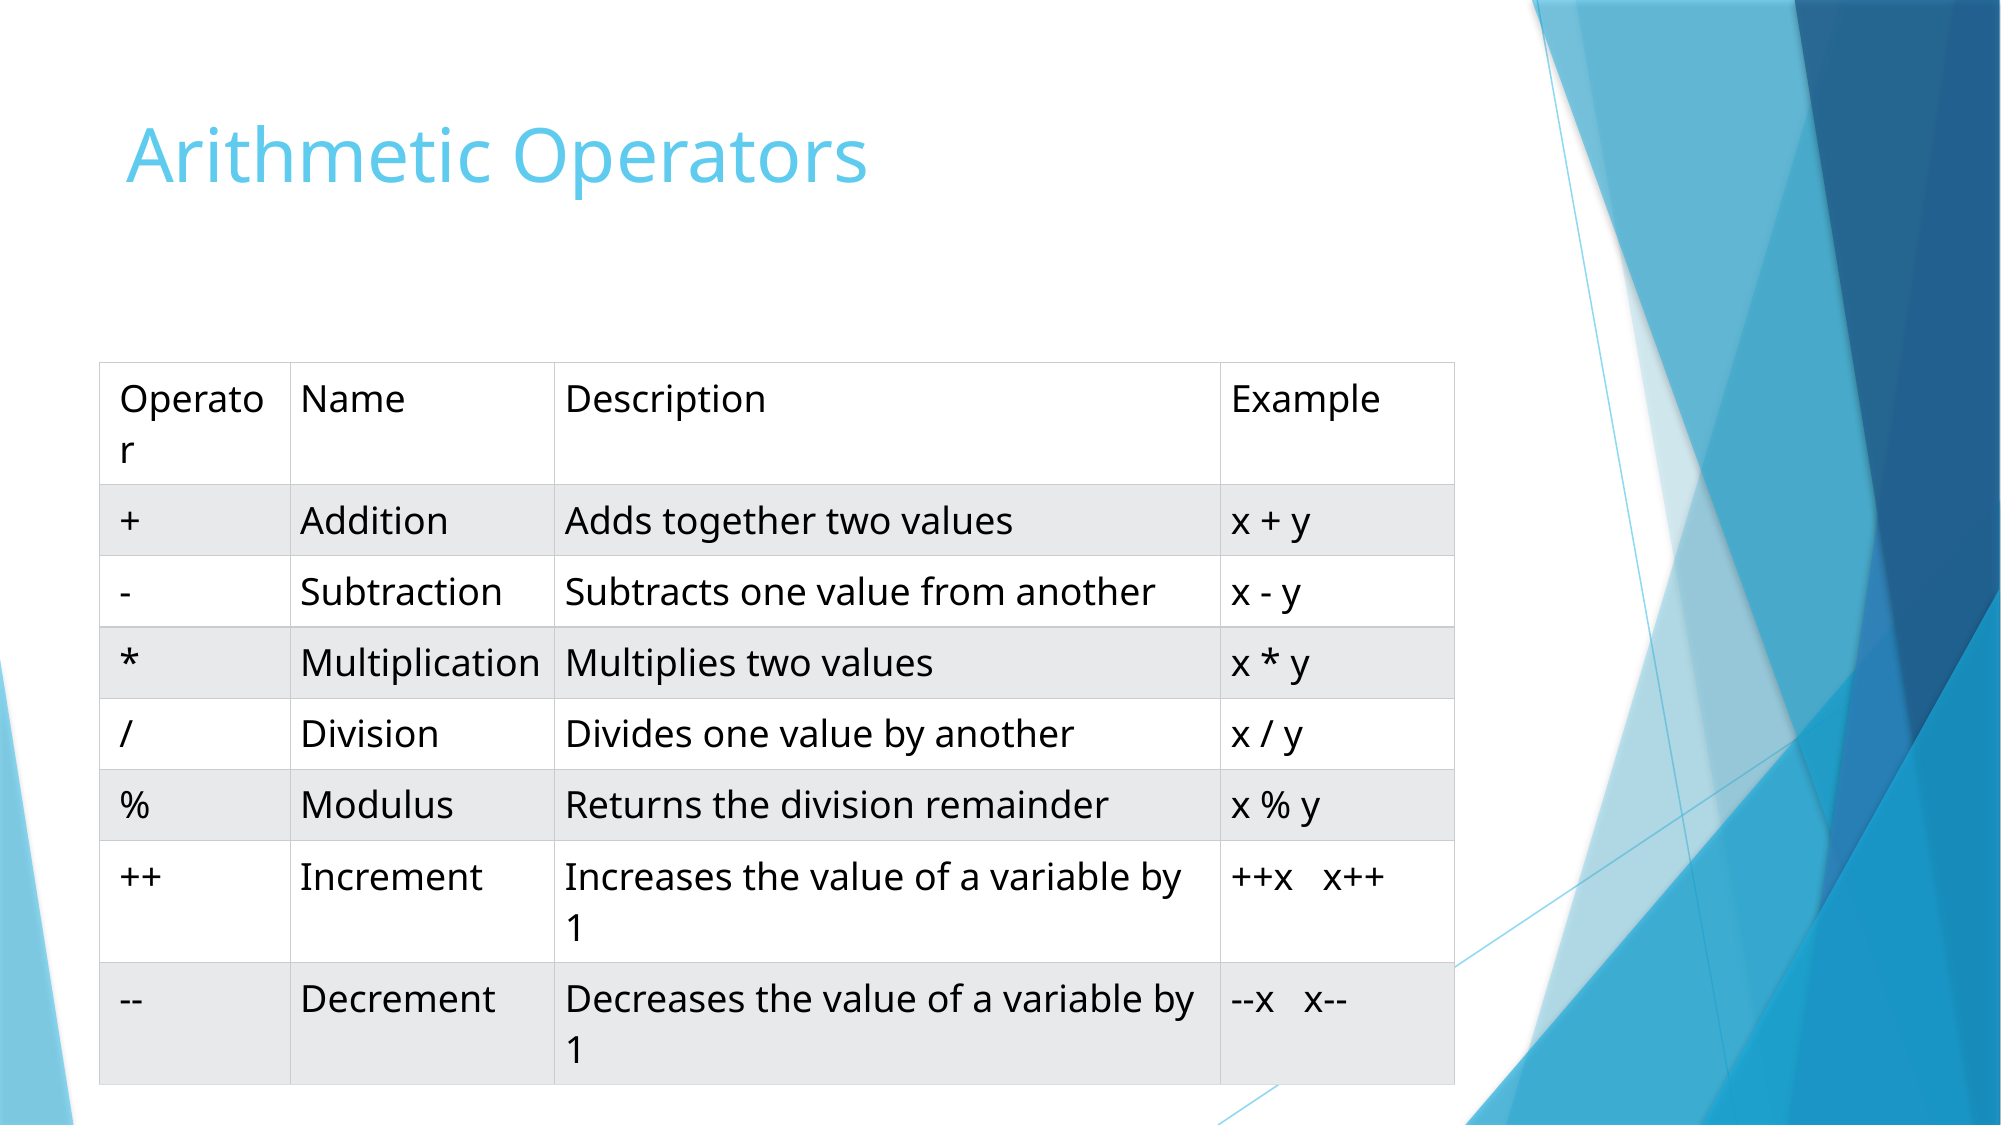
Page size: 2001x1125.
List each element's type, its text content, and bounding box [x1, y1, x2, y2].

table_cell % [100, 770, 290, 840]
table_cell Divides one value by another [555, 699, 1220, 769]
table_cell x - y [1221, 556, 1454, 626]
table_cell x + y [1221, 485, 1454, 555]
table_cell x % y [1221, 770, 1454, 840]
table_cell ++x x++ [1221, 841, 1454, 962]
table_cell Division [291, 699, 554, 769]
table_header Operator [100, 363, 290, 484]
table_cell Multiplication [291, 628, 554, 698]
table_cell Adds together two values [555, 485, 1220, 555]
table_cell / [100, 699, 290, 769]
table_cell -- [100, 963, 290, 1084]
table_cell Subtracts one value from another [555, 556, 1220, 626]
table_header Example [1221, 363, 1454, 484]
table_cell + [100, 485, 290, 555]
table_cell Decrement [291, 963, 554, 1084]
table_cell - [100, 556, 290, 626]
table_cell Addition [291, 485, 554, 555]
table_cell Returns the division remainder [555, 770, 1220, 840]
table_header Name [291, 363, 554, 484]
table_cell x / y [1221, 699, 1454, 769]
table_cell Modulus [291, 770, 554, 840]
table_cell x * y [1221, 628, 1454, 698]
table_cell Subtraction [291, 556, 554, 626]
table_header Description [555, 363, 1220, 484]
table_cell Increment [291, 841, 554, 962]
table_cell * [100, 628, 290, 698]
table_cell Multiplies two values [555, 628, 1220, 698]
table_cell Increases the value of a variable by 1 [555, 841, 1220, 962]
title Arithmetic Operators [111, 99, 1522, 317]
table_cell --x x-- [1221, 963, 1454, 1084]
table_cell Decreases the value of a variable by 1 [555, 963, 1220, 1084]
table_cell ++ [100, 841, 290, 962]
